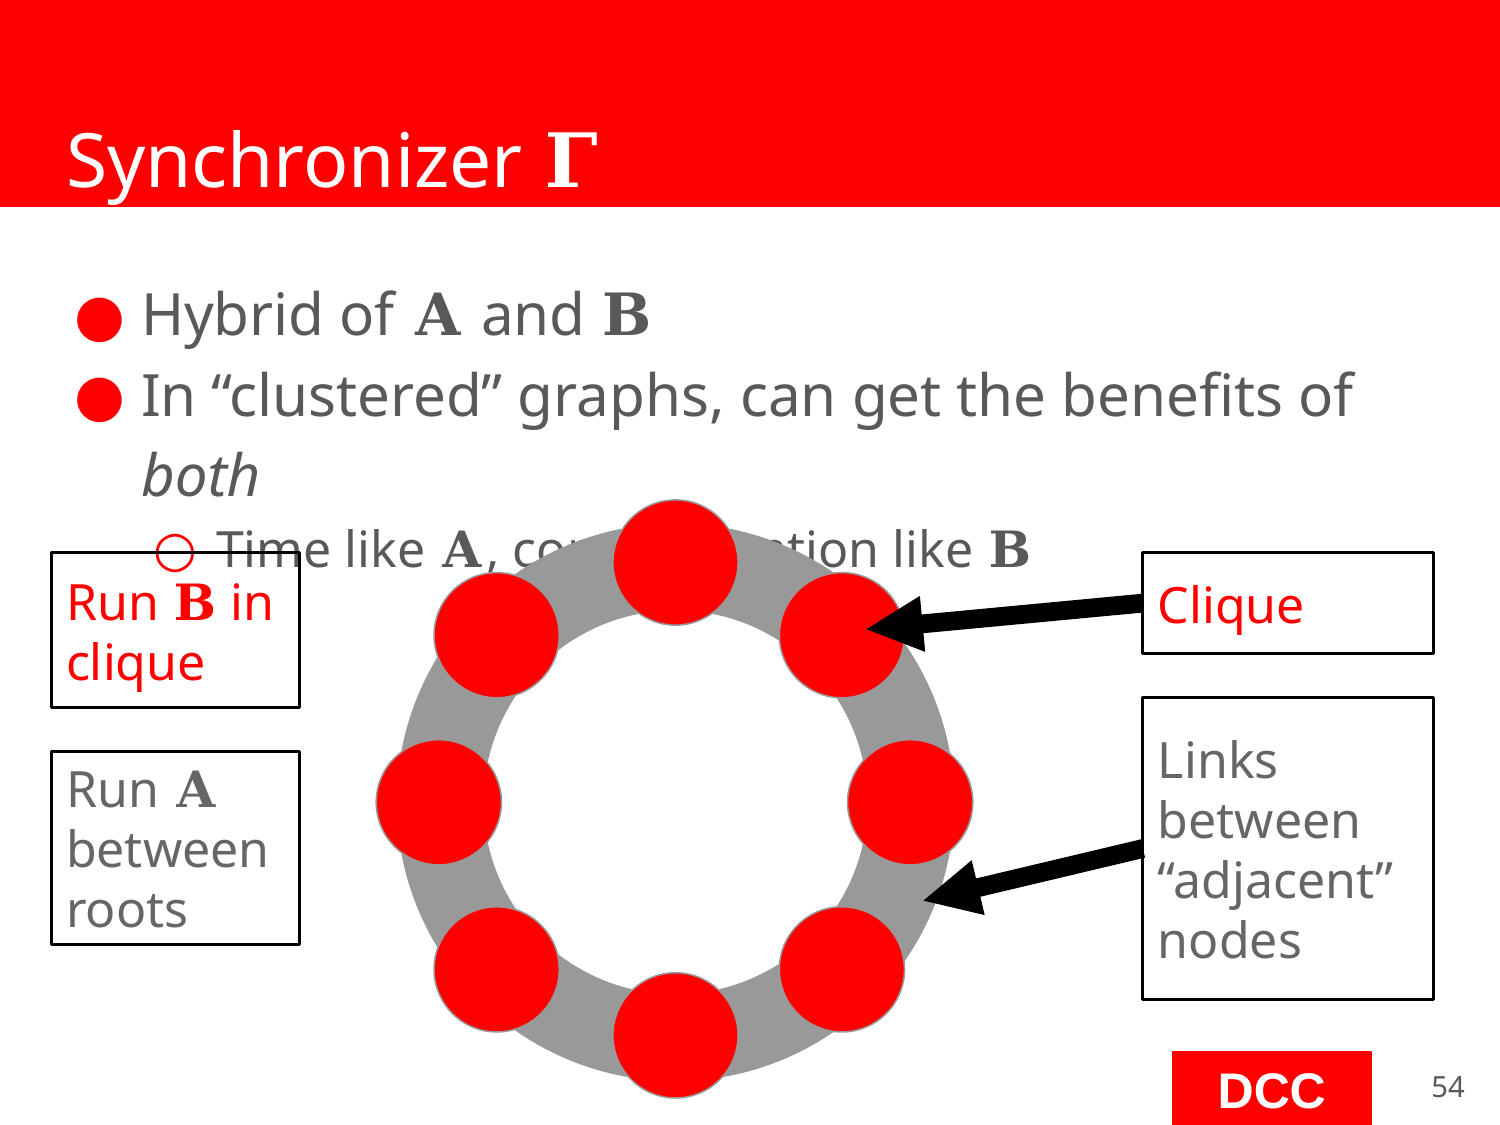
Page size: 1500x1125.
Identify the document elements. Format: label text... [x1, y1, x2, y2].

text_box [836, 645, 950, 761]
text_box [923, 848, 1144, 901]
text_box Links between “adjacent” nodes [1142, 697, 1434, 1000]
text_box [401, 843, 516, 947]
text_box [376, 739, 502, 865]
text_box [779, 906, 905, 1032]
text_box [866, 602, 1144, 630]
text_box [612, 972, 739, 1099]
text_box [612, 499, 739, 626]
text_box [434, 906, 560, 1032]
text_box [401, 657, 517, 762]
text_box [719, 963, 834, 1078]
text_box [847, 739, 973, 865]
text_box Clique [1142, 552, 1434, 654]
text_box [836, 844, 933, 961]
slide_number ‹#› [1389, 1044, 1480, 1125]
text_box Run 𝚨 between roots [51, 751, 300, 945]
text_box [779, 572, 904, 698]
text_box [434, 572, 560, 698]
title Synchronizer 𝚪 [51, 97, 1449, 223]
text_box Run 𝚩 in clique [51, 552, 300, 708]
list Hybrid of 𝚨 and 𝚩 In “clustered” graphs, can get the benefits of both Time like 𝚨, communication like 𝚩 [51, 252, 1449, 1000]
text_box [514, 528, 639, 651]
text_box [514, 954, 632, 1078]
text_box [712, 528, 835, 641]
